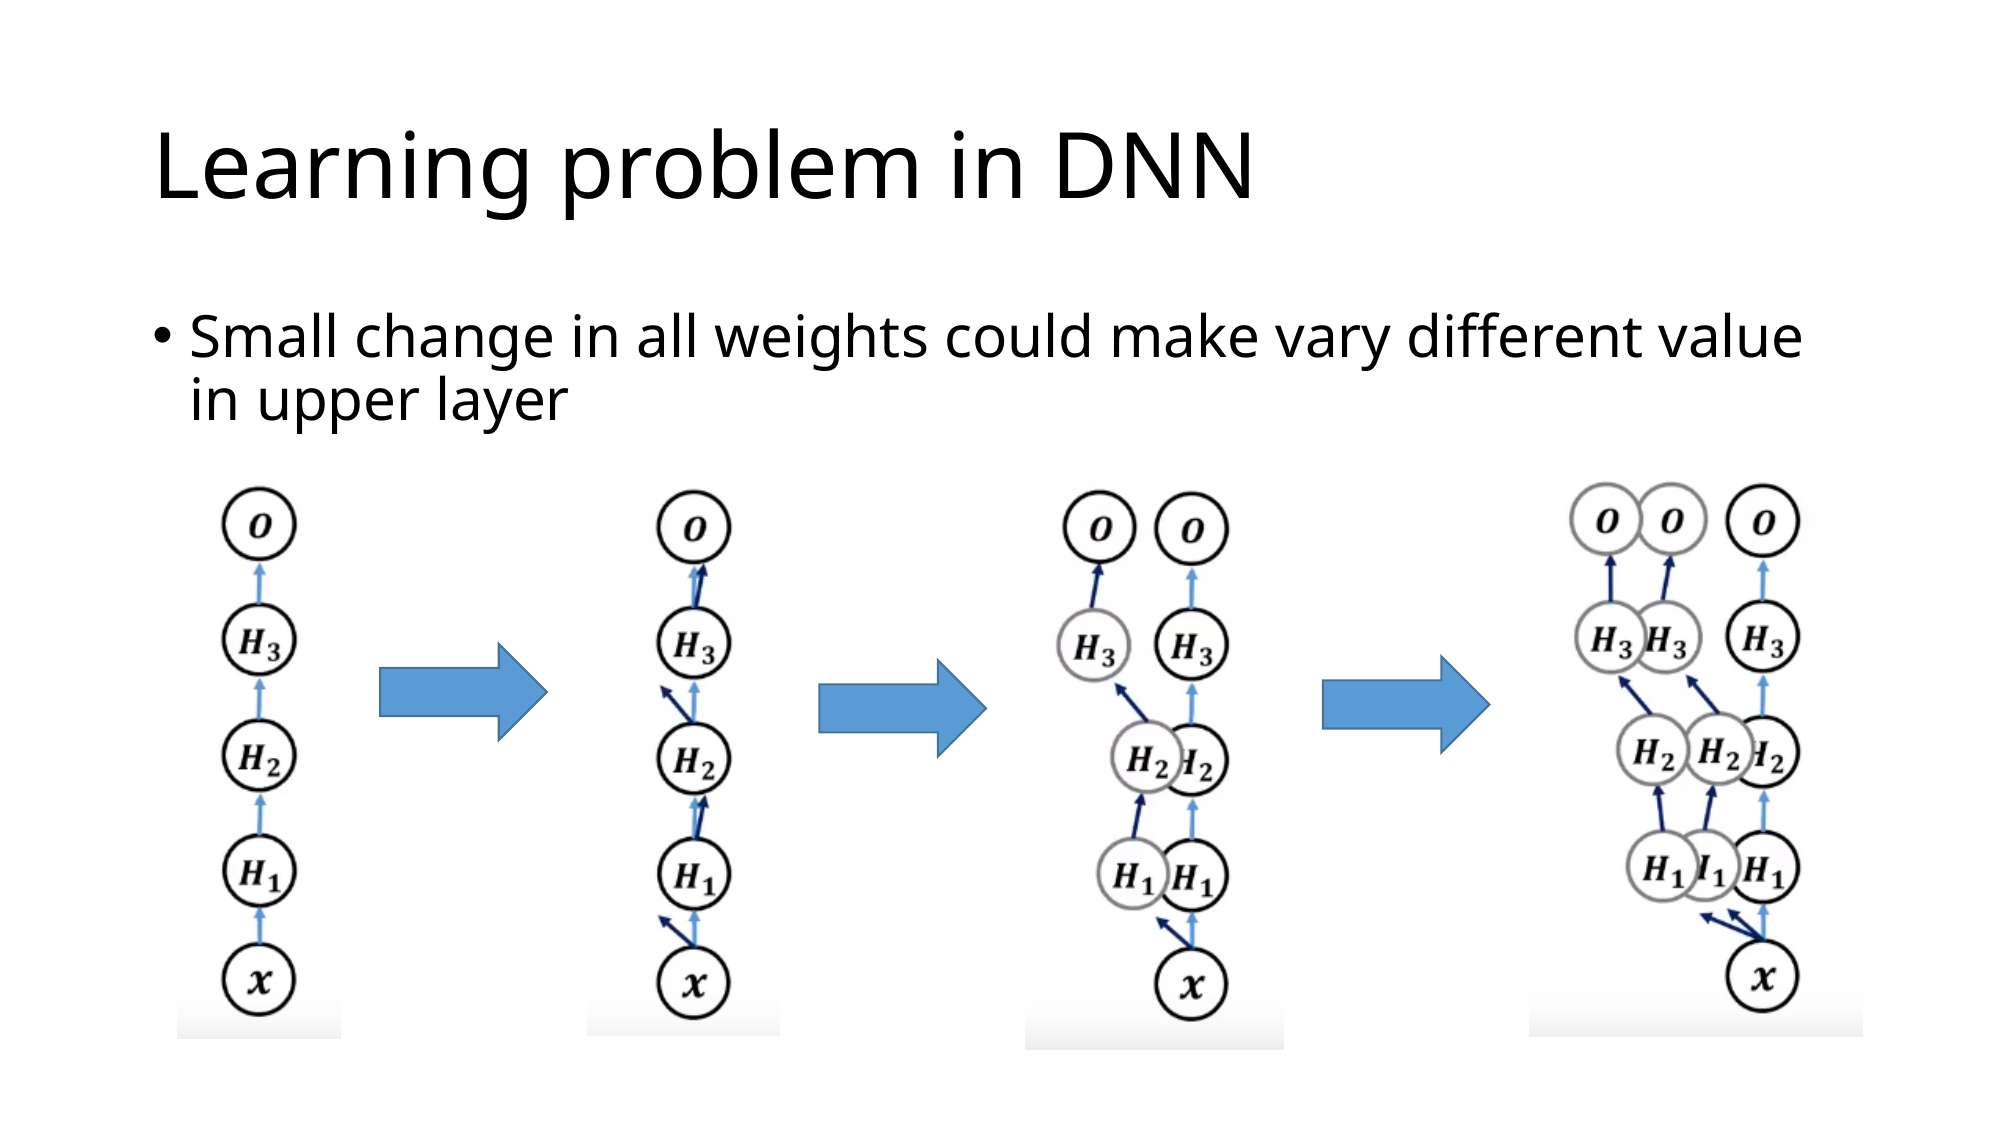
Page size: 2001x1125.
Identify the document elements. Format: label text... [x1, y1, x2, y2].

text_box [379, 641, 549, 743]
list Small change in all weights could make vary different value in upper layer [137, 299, 1863, 1014]
text_box [818, 657, 988, 760]
text_box [1321, 653, 1491, 756]
picture [1529, 472, 1863, 1037]
picture [177, 472, 341, 1039]
title Learning problem in DNN [137, 59, 1863, 278]
picture [1025, 458, 1284, 1050]
picture [586, 472, 780, 1036]
